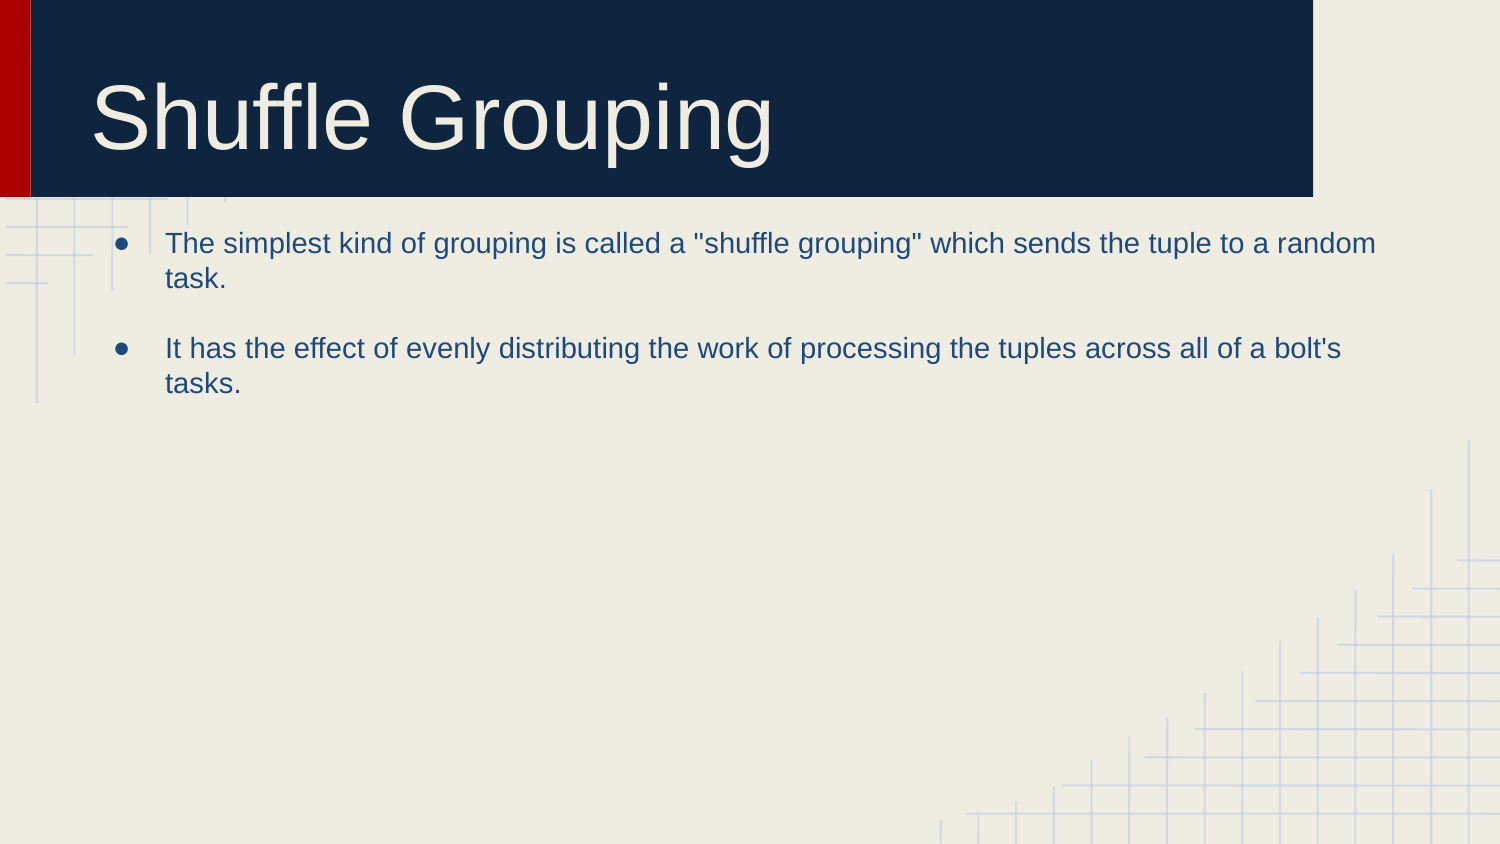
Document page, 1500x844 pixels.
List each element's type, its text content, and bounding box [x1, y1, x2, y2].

list The simplest kind of grouping is called a "shuffle grouping" which sends the tuple to a random task. It has the effect of evenly distributing the work of processing the tuples across all of a bolt's tasks. [75, 209, 1425, 806]
title Shuffle Grouping [75, 16, 1276, 183]
